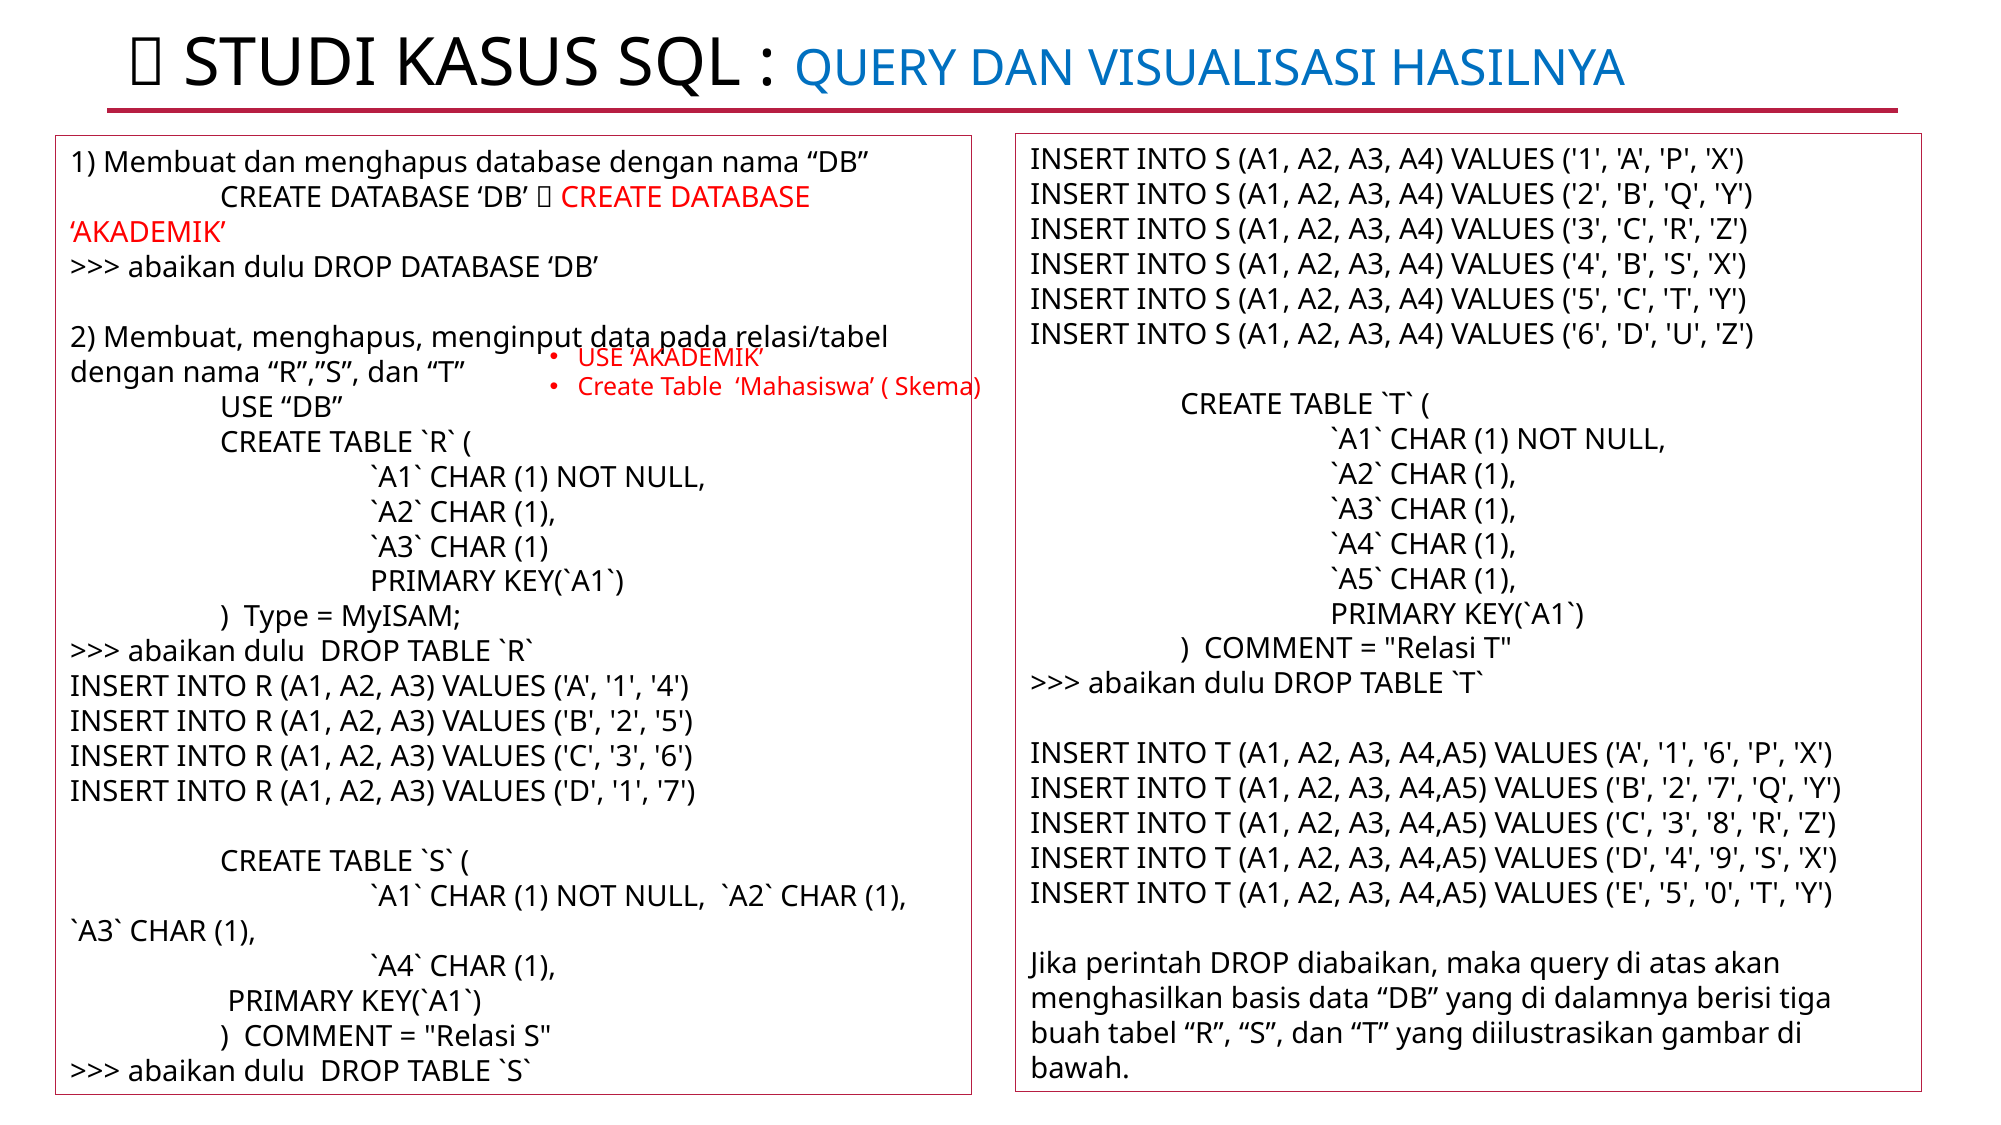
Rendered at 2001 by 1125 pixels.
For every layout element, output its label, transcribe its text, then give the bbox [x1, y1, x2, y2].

text_box 1) Membuat dan menghapus database dengan nama “DB” CREATE DATABASE ‘DB’  CREATE DATABASE ‘AKADEMIK’ >>> abaikan dulu DROP DATABASE ‘DB’ 2) Membuat, menghapus, menginput data pada relasi/tabel dengan nama “R”,”S”, dan “T” USE “DB” CREATE TABLE `R` ( `A1` CHAR (1) NOT NULL, `A2` CHAR (1), `A3` CHAR (1) PRIMARY KEY(`A1`) ) Type = MyISAM; >>> abaikan dulu DROP TABLE `R` INSERT INTO R (A1, A2, A3) VALUES ('A', '1', '4') INSERT INTO R (A1, A2, A3) VALUES ('B', '2', '5') INSERT INTO R (A1, A2, A3) VALUES ('C', '3', '6') INSERT INTO R (A1, A2, A3) VALUES ('D', '1', '7') CREATE TABLE `S` ( `A1` CHAR (1) NOT NULL, `A2` CHAR (1), `A3` CHAR (1), `A4` CHAR (1), PRIMARY KEY(`A1`) ) COMMENT = "Relasi S" >>> abaikan dulu DROP TABLE `S` [55, 135, 972, 1095]
text_box USE ‘AKADEMIK’ Create Table ‘Mahasiswa’ ( Skema) [534, 333, 997, 409]
text_box  STUDI KASUS SQL : QUERY dan Visualisasi Hasilnya [110, 20, 1957, 102]
text_box INSERT INTO S (A1, A2, A3, A4) VALUES ('1', 'A', 'P', 'X') INSERT INTO S (A1, A2, A3, A4) VALUES ('2', 'B', 'Q', 'Y') INSERT INTO S (A1, A2, A3, A4) VALUES ('3', 'C', 'R', 'Z') INSERT INTO S (A1, A2, A3, A4) VALUES ('4', 'B', 'S', 'X') INSERT INTO S (A1, A2, A3, A4) VALUES ('5', 'C', 'T', 'Y') INSERT INTO S (A1, A2, A3, A4) VALUES ('6', 'D', 'U', 'Z') CREATE TABLE `T` ( `A1` CHAR (1) NOT NULL, `A2` CHAR (1), `A3` CHAR (1), `A4` CHAR (1), `A5` CHAR (1), PRIMARY KEY(`A1`) ) COMMENT = "Relasi T" >>> abaikan dulu DROP TABLE `T` INSERT INTO T (A1, A2, A3, A4,A5) VALUES ('A', '1', '6', 'P', 'X') INSERT INTO T (A1, A2, A3, A4,A5) VALUES ('B', '2', '7', 'Q', 'Y') INSERT INTO T (A1, A2, A3, A4,A5) VALUES ('C', '3', '8', 'R', 'Z') INSERT INTO T (A1, A2, A3, A4,A5) VALUES ('D', '4', '9', 'S', 'X') INSERT INTO T (A1, A2, A3, A4,A5) VALUES ('E', '5', '0', 'T', 'Y') Jika perintah DROP diabaikan, maka query di atas akan menghasilkan basis data “DB” yang di dalamnya berisi tiga buah tabel “R”, “S”, dan “T” yang diilustrasikan gambar di bawah. [1015, 133, 1922, 1092]
